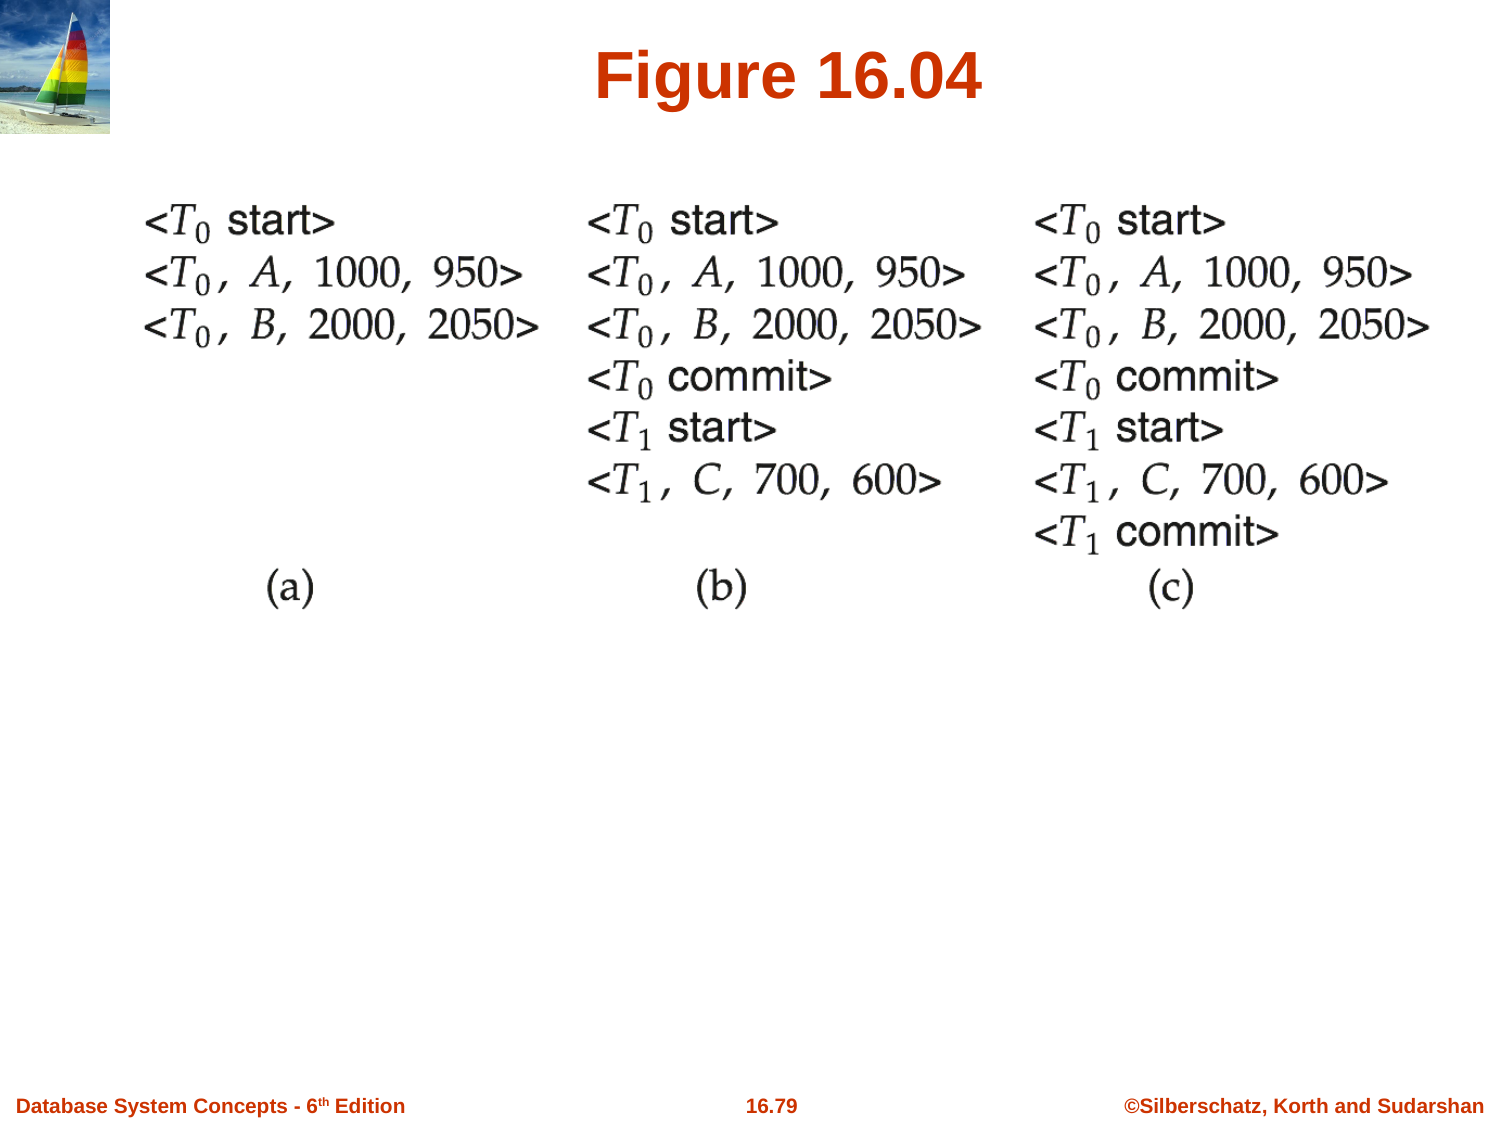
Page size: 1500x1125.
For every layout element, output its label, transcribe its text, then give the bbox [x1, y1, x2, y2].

title Figure 16.04 [125, 18, 1452, 120]
picture [0, 0, 110, 134]
picture [134, 189, 1475, 624]
